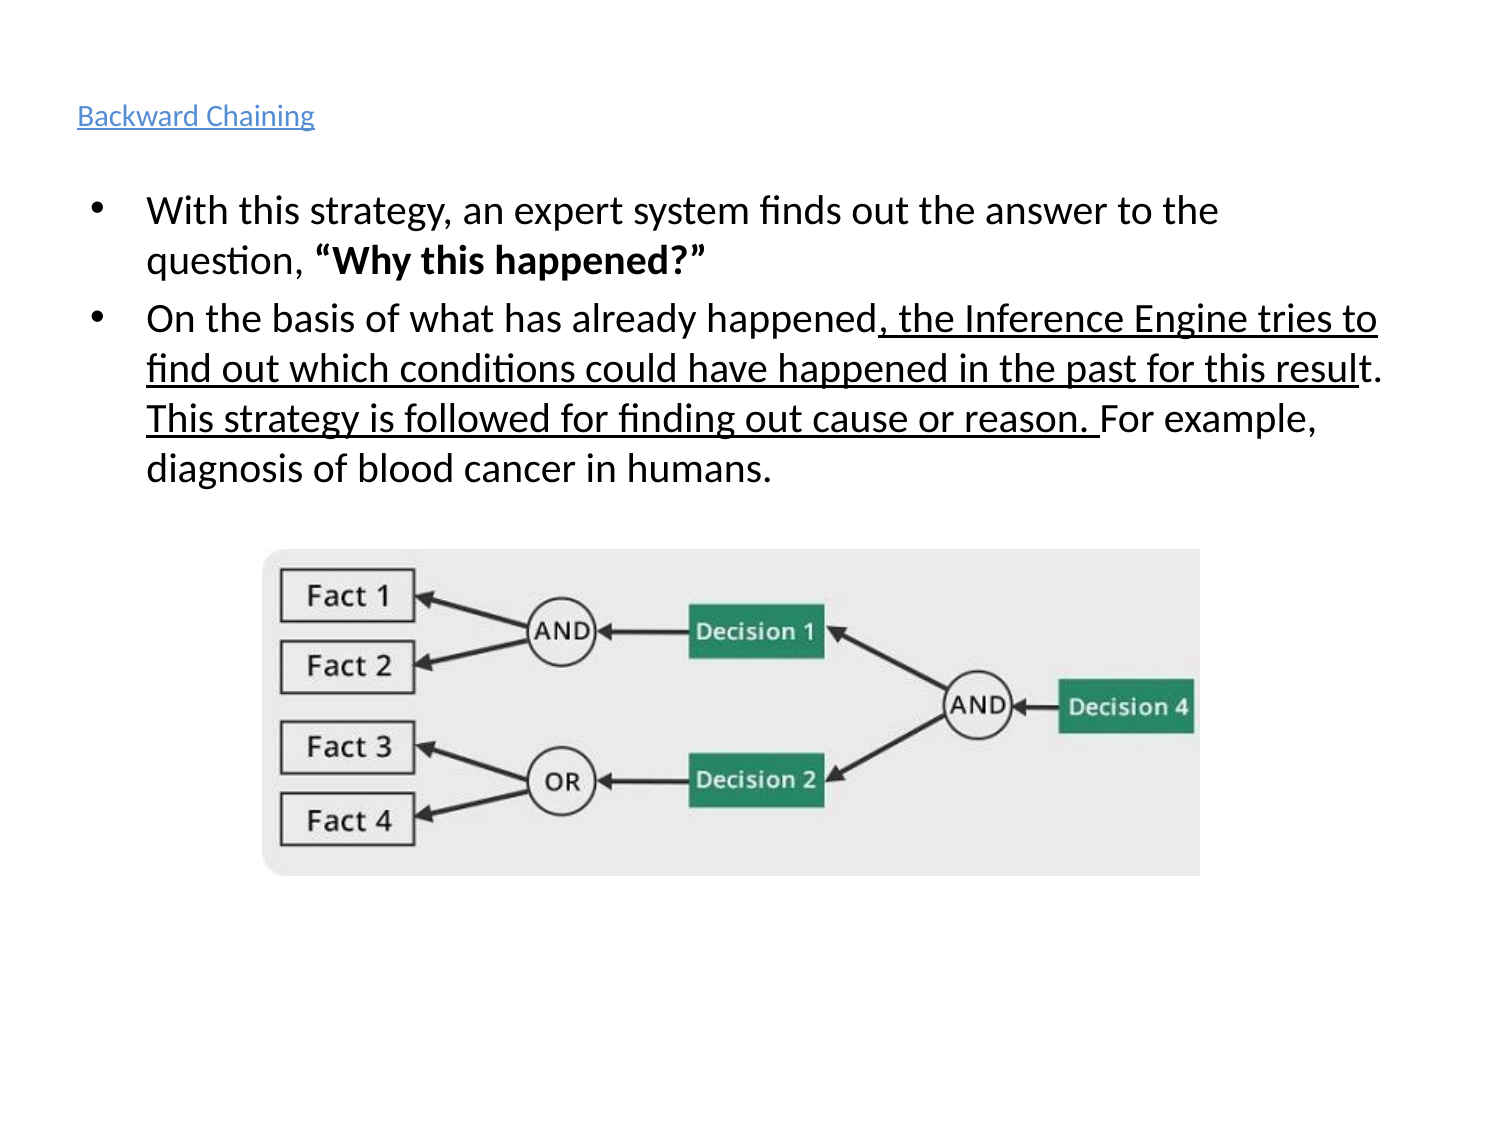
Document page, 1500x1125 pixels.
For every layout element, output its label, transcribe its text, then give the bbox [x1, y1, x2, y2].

title Backward Chaining [62, 87, 1413, 193]
list With this strategy, an expert system finds out the answer to the question, “Why this happened?” On the basis of what has already happened, the Inference Engine tries to find out which conditions could have happened in the past for this result. This strategy is followed for finding out cause or reason. For example, diagnosis of blood cancer in humans. [75, 174, 1425, 1005]
picture [262, 549, 1201, 877]
